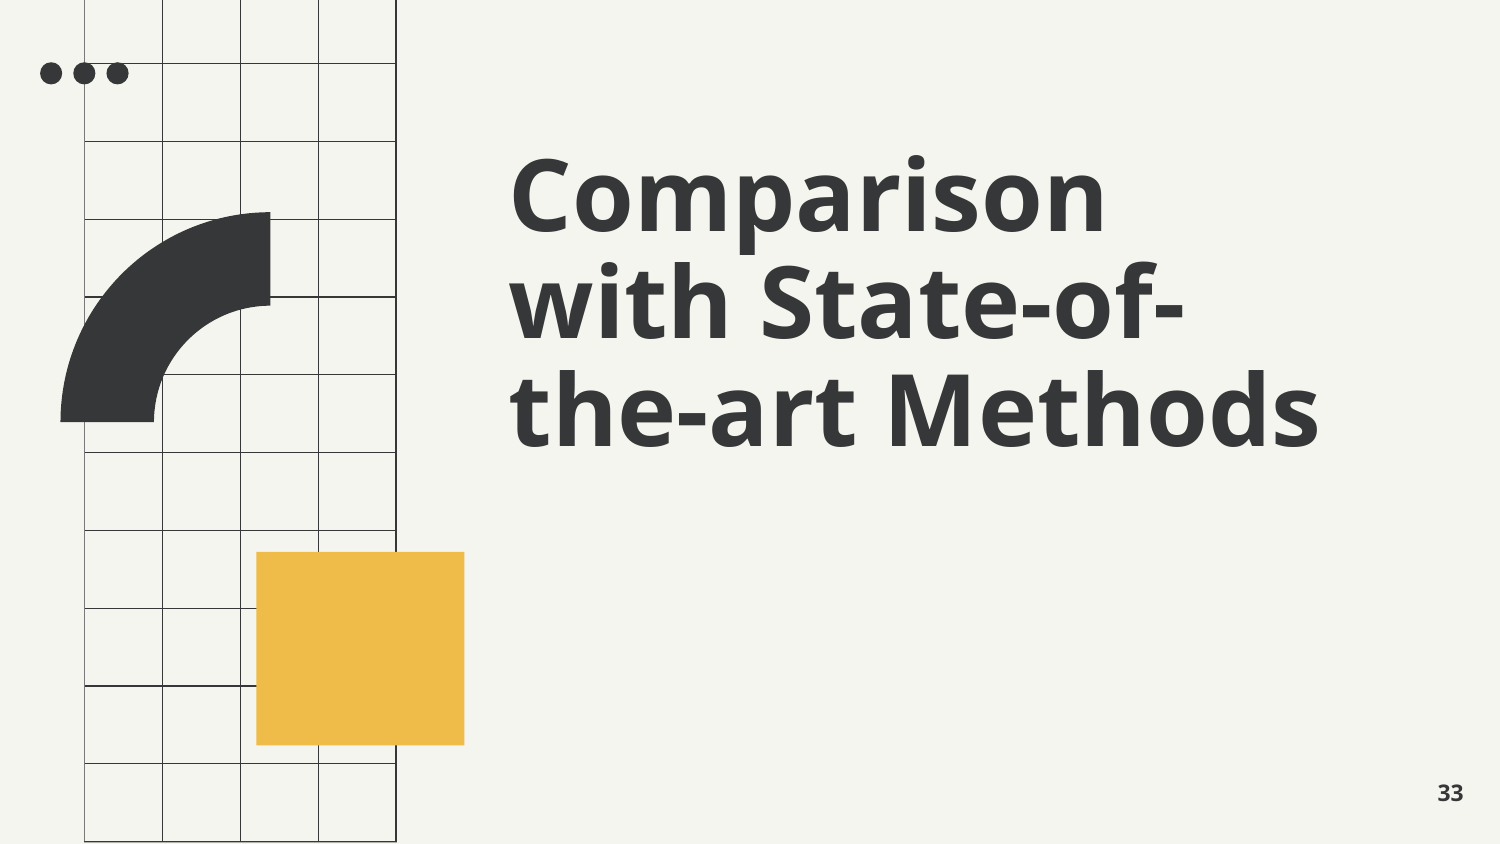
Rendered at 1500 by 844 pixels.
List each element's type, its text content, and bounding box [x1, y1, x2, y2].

title Comparison with State-of-the-art Methods [508, 300, 1355, 469]
text_box [60, 338, 78, 423]
subtitle [569, 168, 1398, 213]
slide_number 33 [1374, 779, 1464, 809]
text_box [402, 551, 465, 746]
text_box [83, 0, 398, 843]
